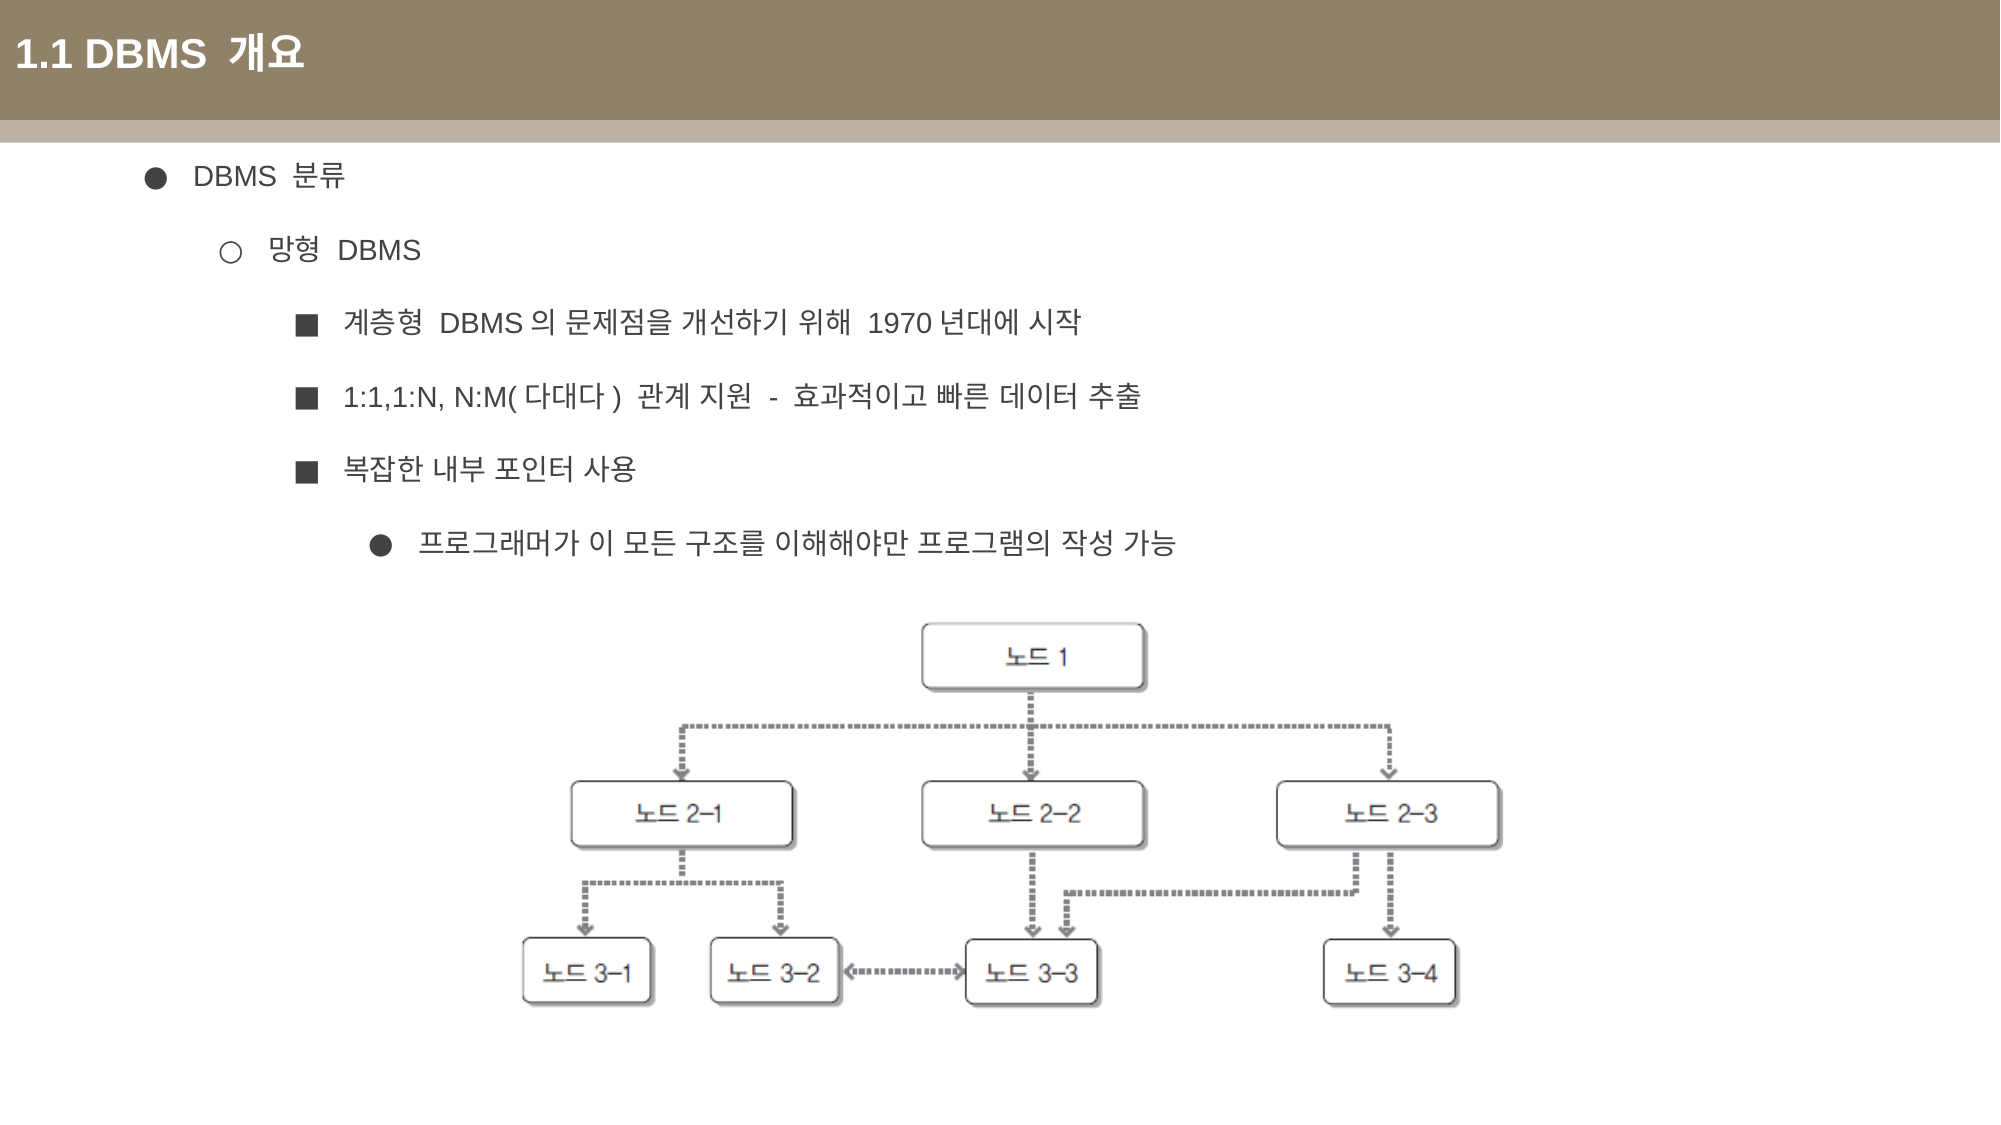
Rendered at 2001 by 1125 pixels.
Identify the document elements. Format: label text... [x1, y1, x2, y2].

picture [512, 599, 1512, 1015]
list DBMS 분류 망형 DBMS 계층형 DBMS의 문제점을 개선하기 위해 1970년대에 시작 1:1,1:N, N:M(다대다) 관계 지원 - 효과적이고 빠른 데이터 추출 복잡한 내부 포인터 사용 프로그래머가 이 모든 구조를 이해해야만 프로그램의 작성 가능 [103, 138, 1529, 1075]
text_box 1.1 DBMS 개요 [0, 12, 1864, 138]
